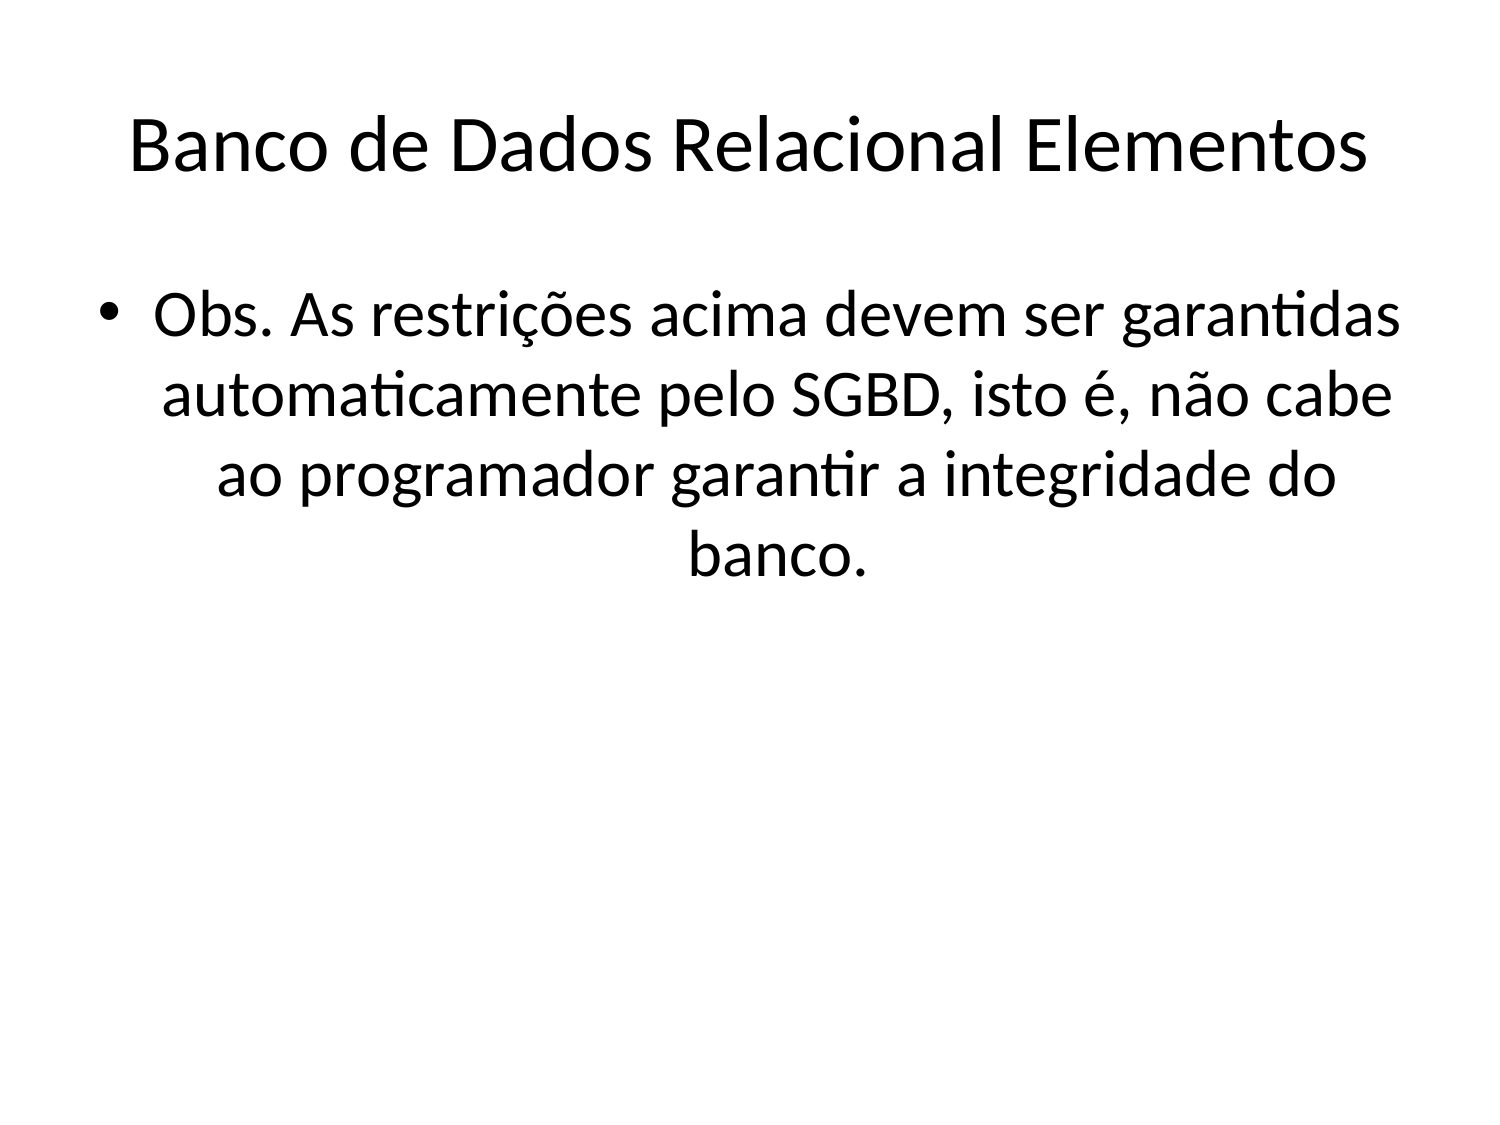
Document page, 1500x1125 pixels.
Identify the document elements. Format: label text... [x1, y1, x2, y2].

list Obs. As restrições acima devem ser garantidas automaticamente pelo SGBD, isto é, não cabe ao programador garantir a integridade do banco. [75, 262, 1425, 1005]
title Banco de Dados Relacional Elementos [75, 45, 1425, 233]
